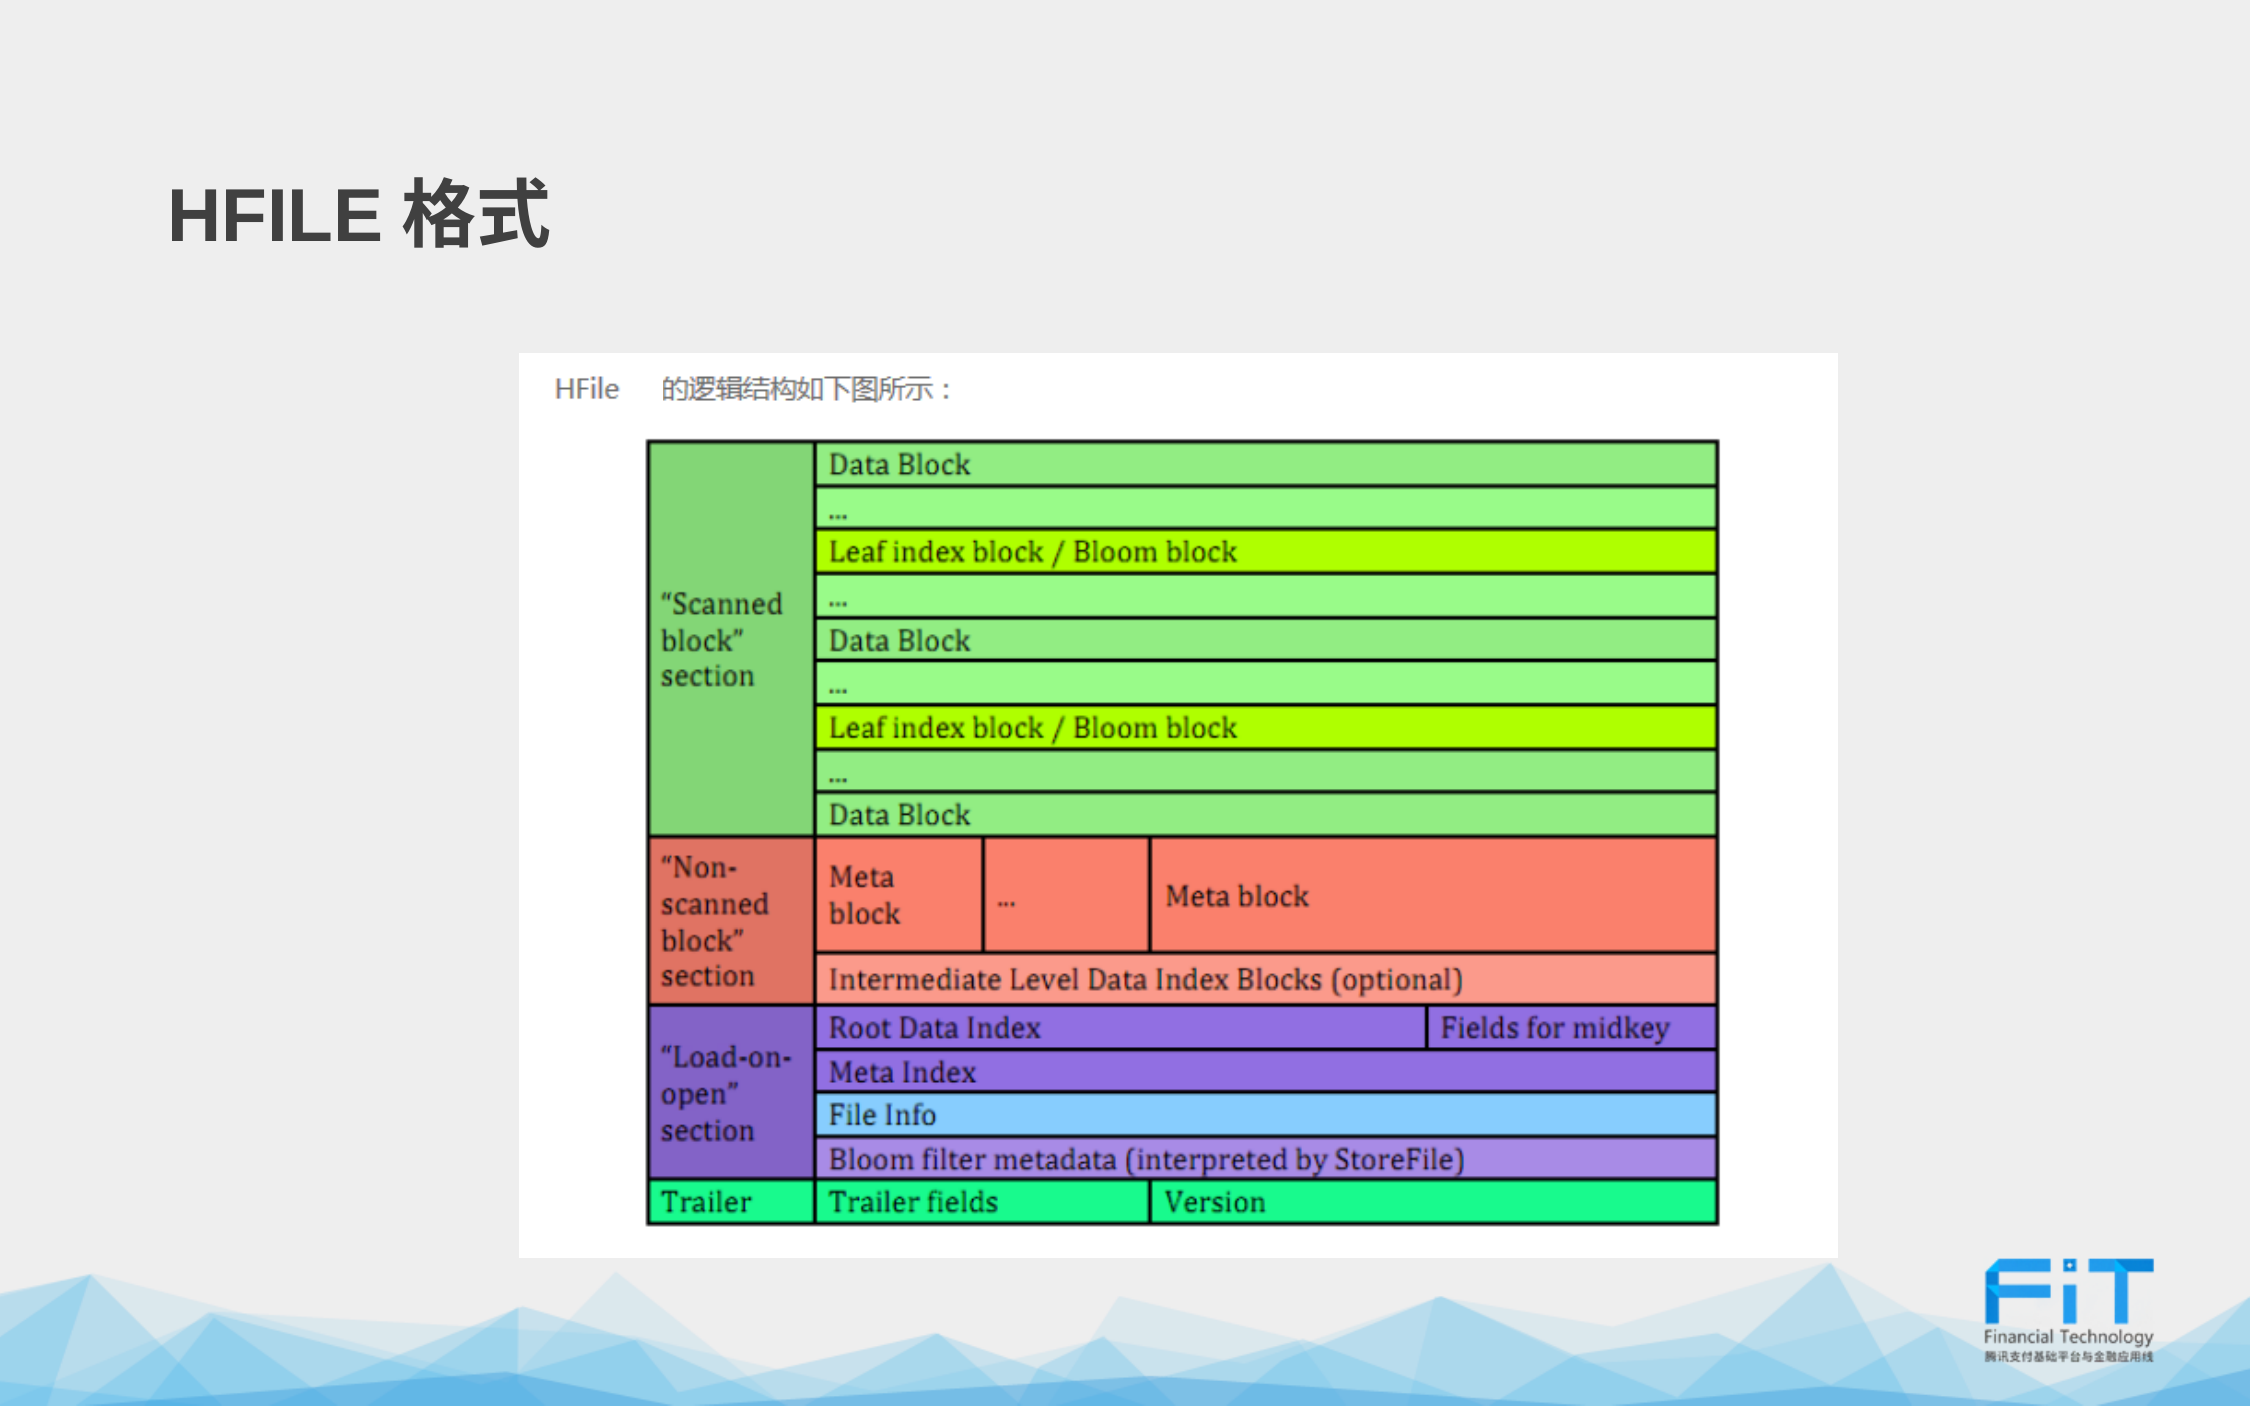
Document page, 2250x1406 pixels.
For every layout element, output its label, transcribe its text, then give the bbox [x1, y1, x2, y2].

title HFILE格式 [146, 93, 2104, 329]
picture [0, 0, 2250, 1406]
